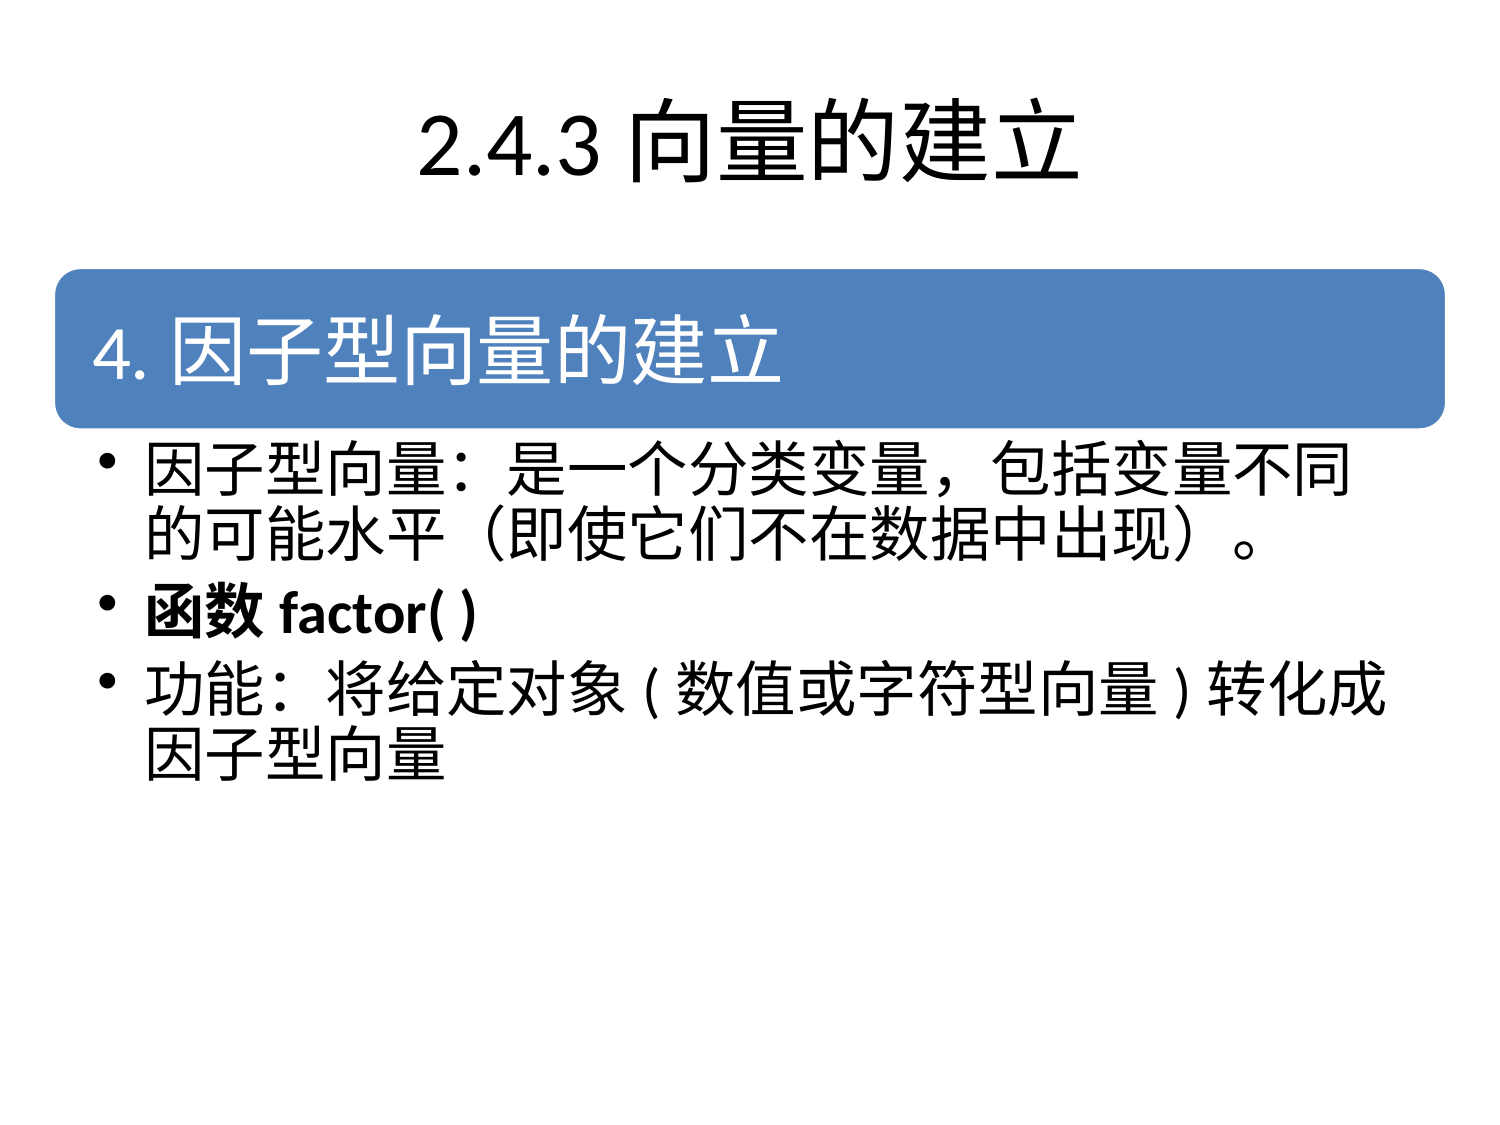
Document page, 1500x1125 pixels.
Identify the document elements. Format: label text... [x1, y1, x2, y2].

title 2.4.3向量的建立 [75, 45, 1425, 233]
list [52, 266, 1448, 835]
